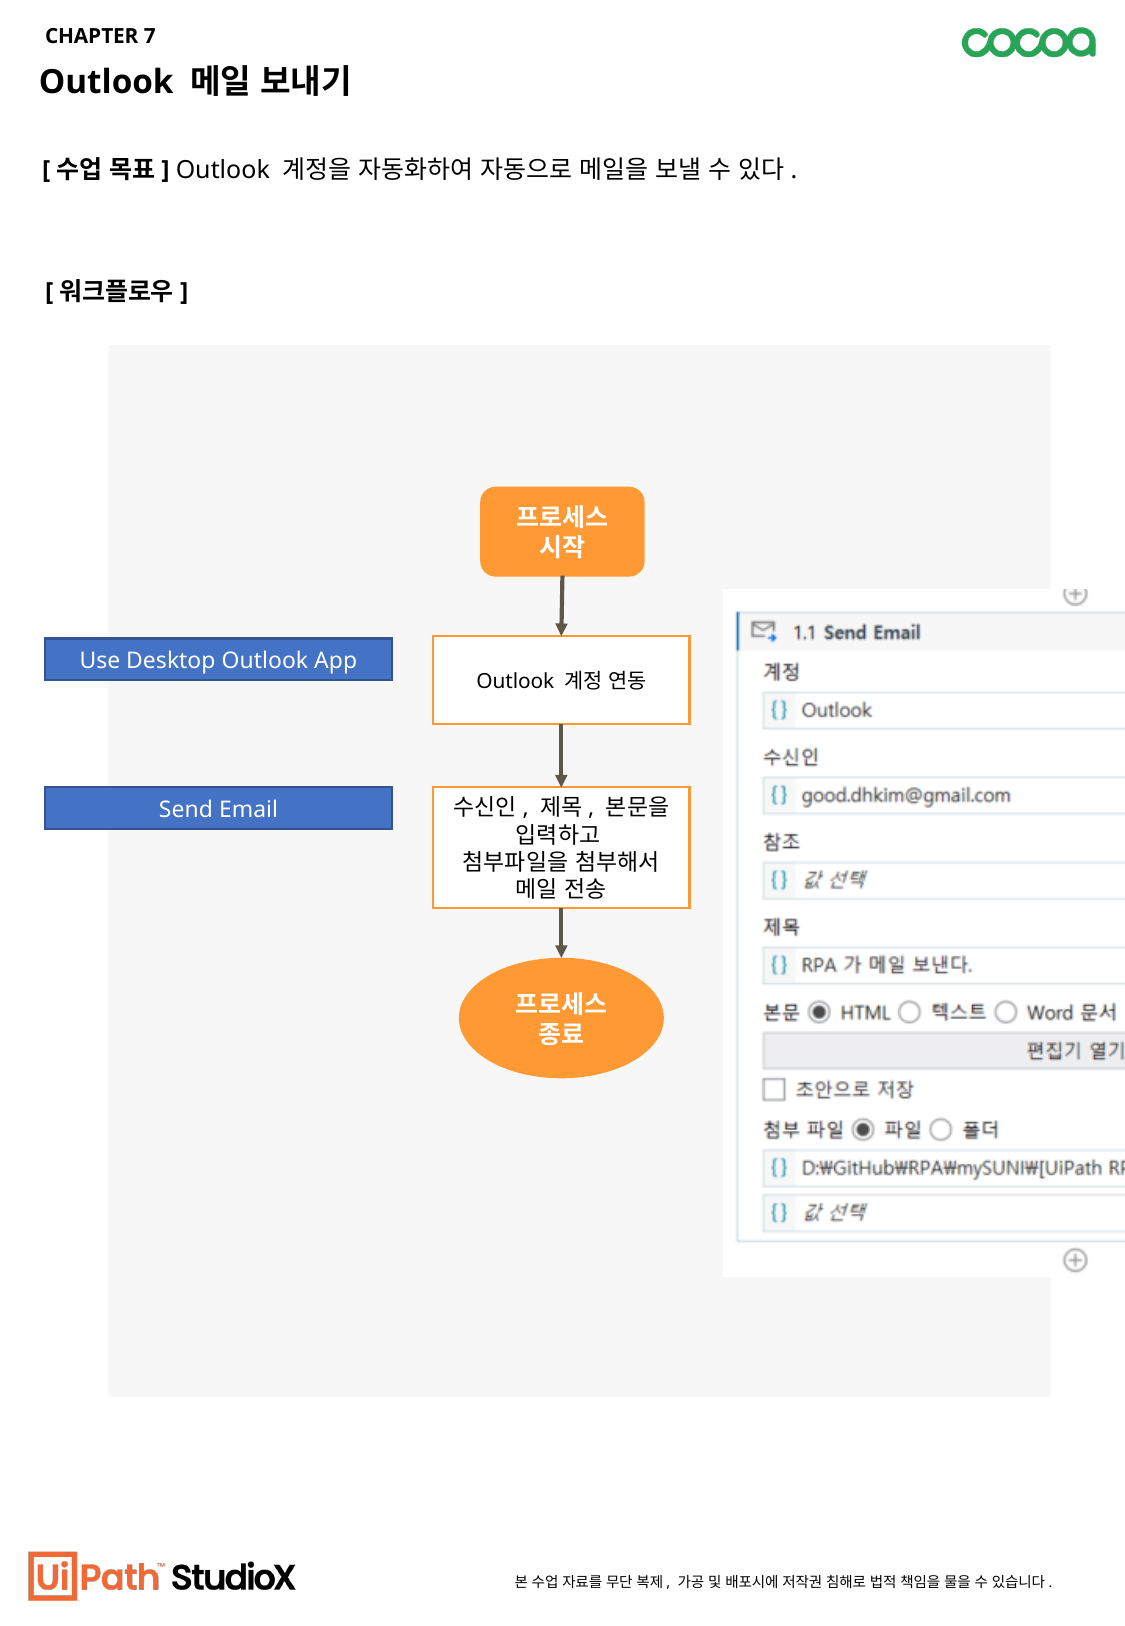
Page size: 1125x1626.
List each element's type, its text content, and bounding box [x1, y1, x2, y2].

text_box 프로세스 종료 [457, 956, 665, 1080]
text_box Outlook 메일 보내기 [24, 52, 563, 108]
picture [723, 589, 1125, 1277]
text_box 본 수업 자료를 무단 복제, 가공 및 배포시에 저작권 침해로 법적 책임을 물을 수 있습니다. [499, 1565, 1068, 1598]
text_box Send Email [44, 786, 393, 830]
text_box [수업 목표] Outlook 계정을 자동화하여 자동으로 메일을 보낼 수 있다. [27, 146, 1048, 191]
picture [957, 23, 1103, 64]
picture [27, 1550, 297, 1602]
text_box 수신인, 제목, 본문을 입력하고 첨부파일을 첨부해서 메일 전송 [432, 786, 691, 909]
text_box 프로세스 시작 [480, 486, 645, 577]
text_box Outlook 계정 연동 [432, 635, 691, 725]
text_box CHAPTER 7 [30, 15, 225, 56]
text_box [107, 344, 1052, 1398]
text_box [워크플로우] [30, 268, 1051, 313]
text_box Use Desktop Outlook App [44, 637, 393, 681]
